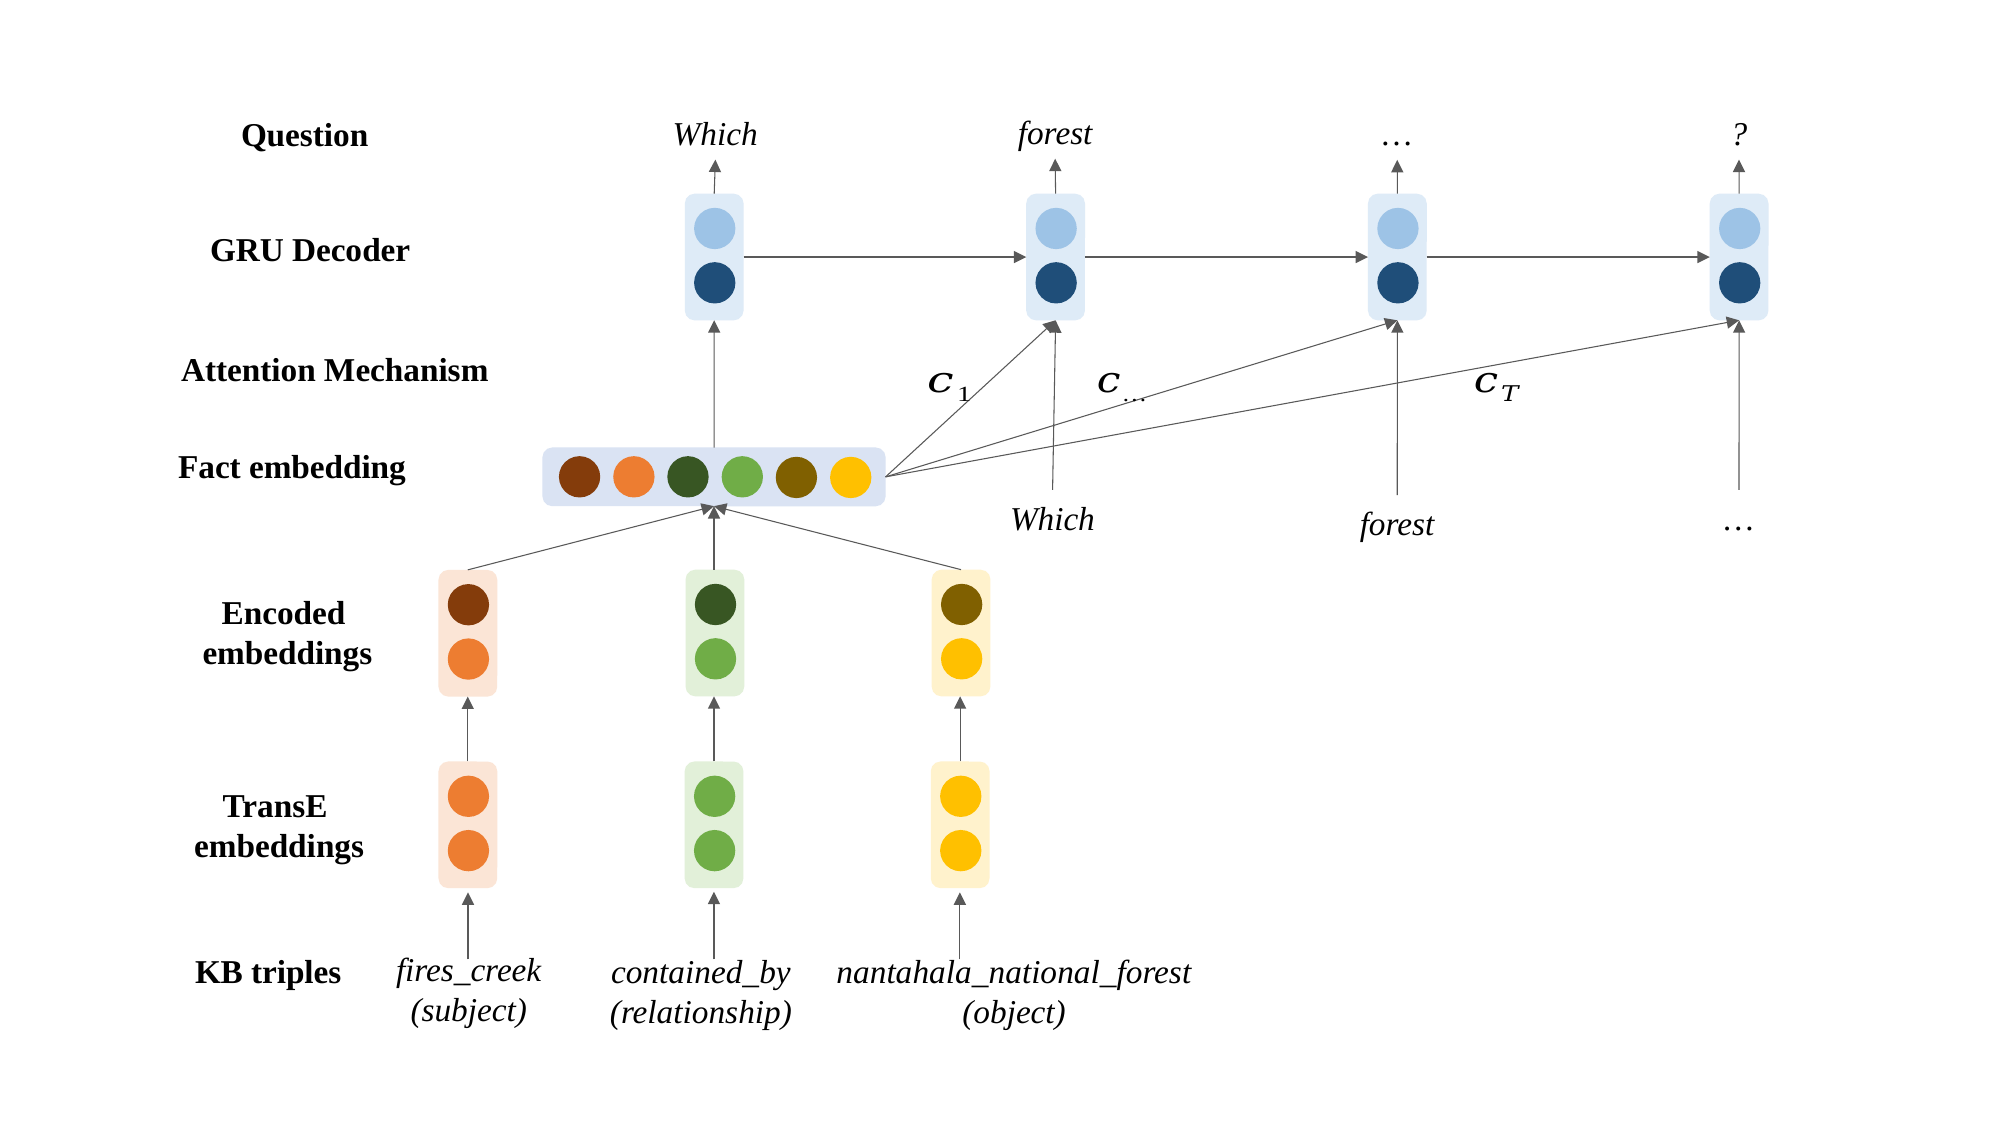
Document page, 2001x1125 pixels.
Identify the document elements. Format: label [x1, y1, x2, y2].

text_box [149, 104, 1770, 1039]
